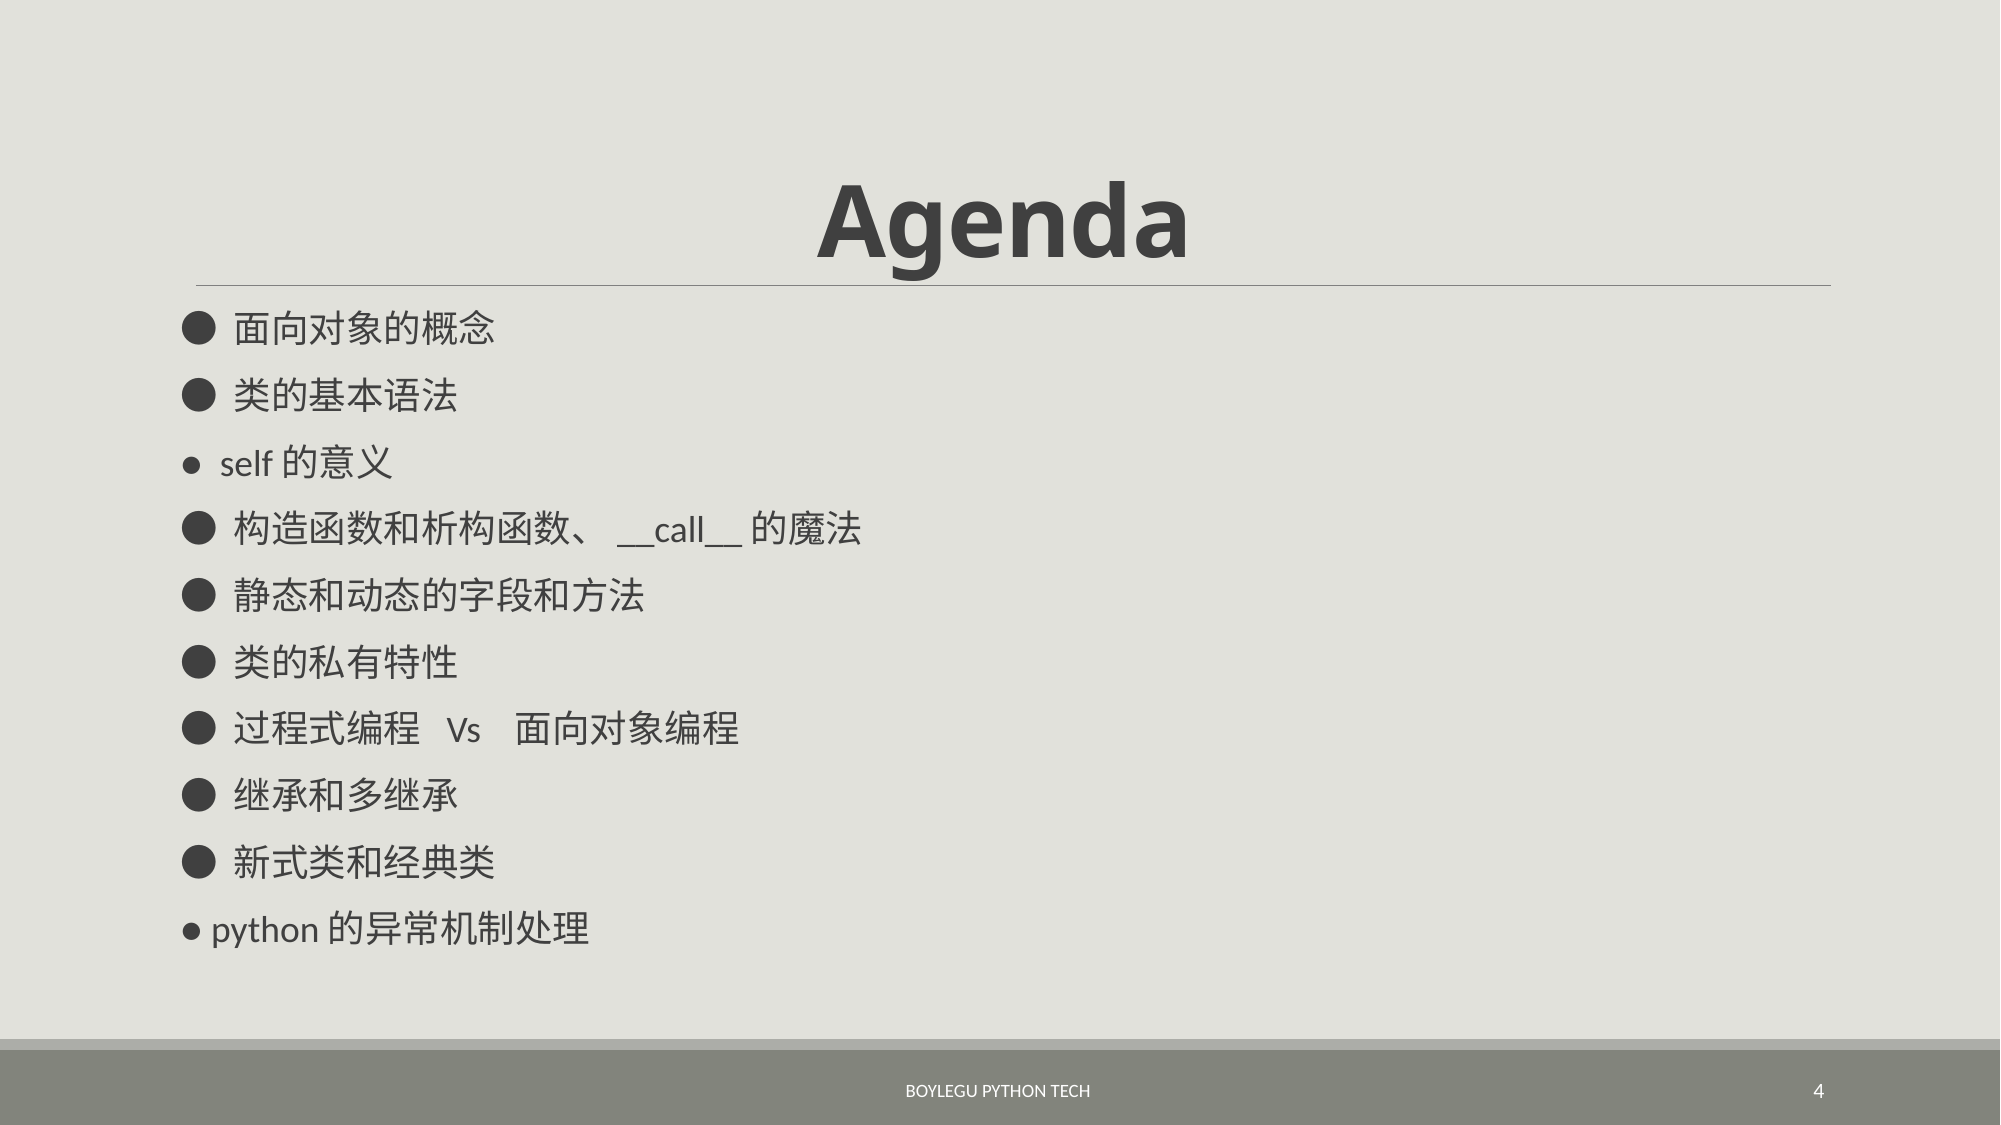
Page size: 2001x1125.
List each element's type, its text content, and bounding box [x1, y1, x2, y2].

slide_number 4 [1624, 1059, 1840, 1120]
list ● 面向对象的概念 ● 类的基本语法 ● self的意义 ● 构造函数和析构函数、__call__的魔法 ● 静态和动态的字段和方法 ● 类的私有特性 ● 过程式编程 Vs 面向对象编程 ● 继承和多继承 ● 新式类和经典类 ● python的异常机制处理 [180, 302, 1830, 963]
title Agenda [180, 47, 1830, 285]
footer BoyleGu Python Tech [604, 1059, 1396, 1120]
